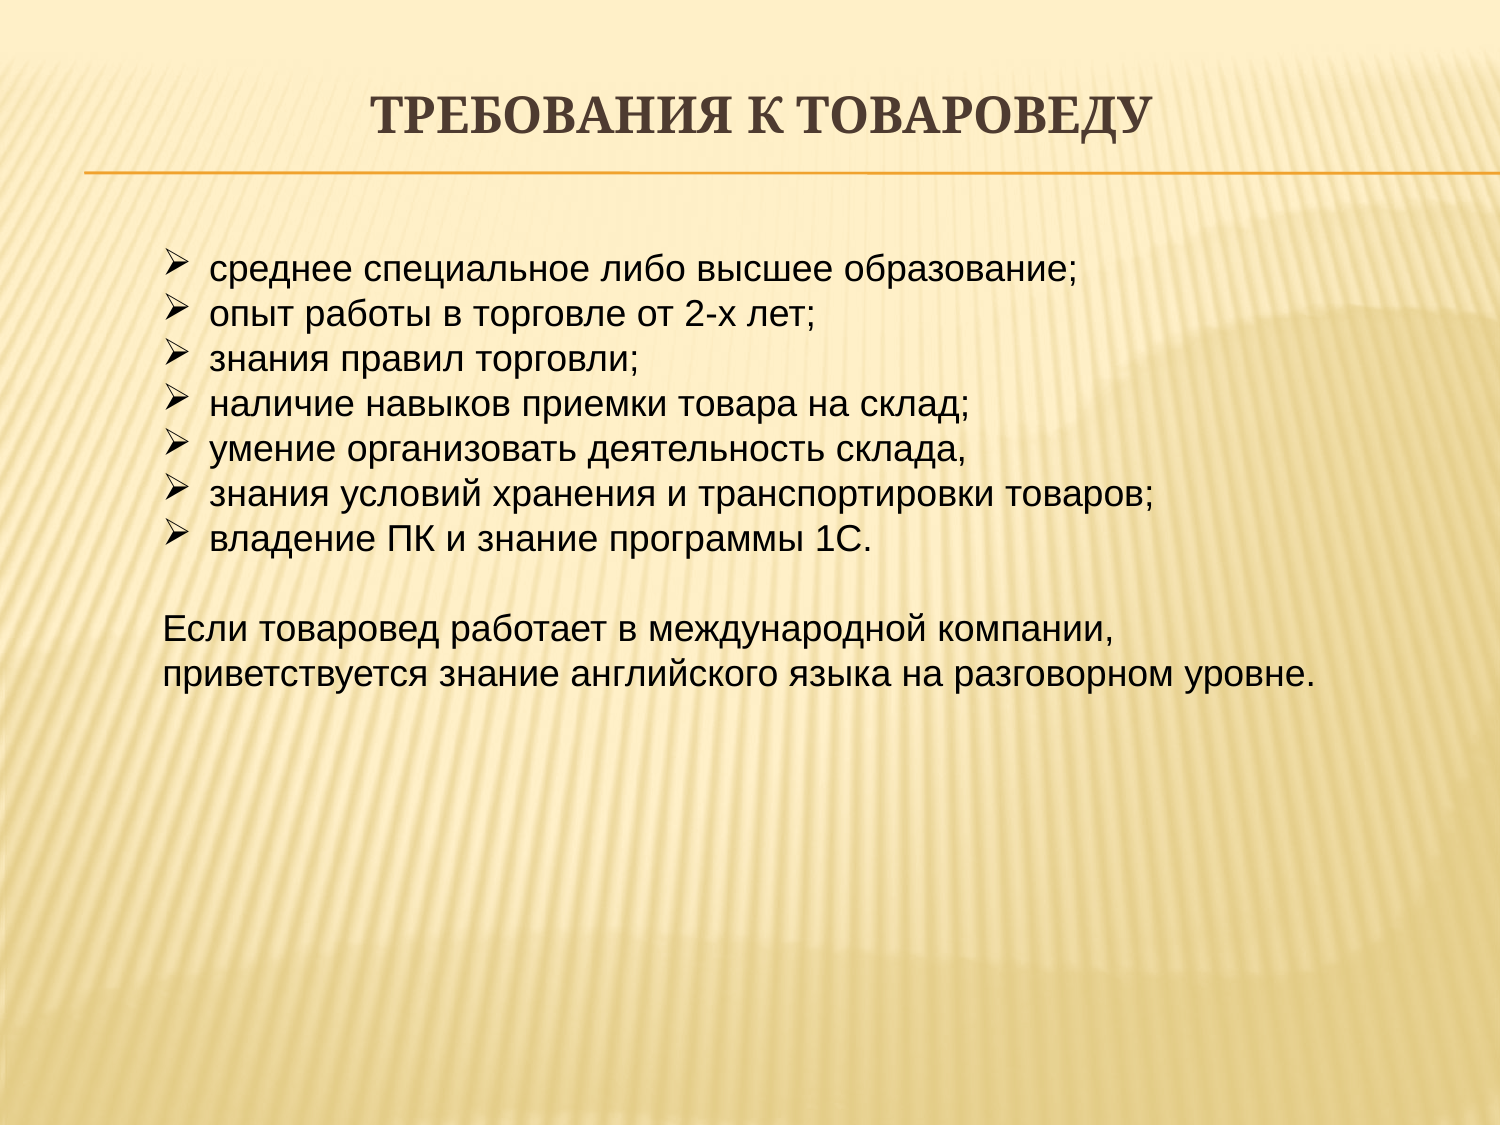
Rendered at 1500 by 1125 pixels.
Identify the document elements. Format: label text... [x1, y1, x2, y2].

text_box среднее специальное либо высшее образование; опыт работы в торговле от 2-х лет; знания правил торговли; наличие навыков приемки товара на склад; умение организовать деятельность склада, знания условий хранения и транспортировки товаров; владение ПК и знание программы 1С. Если товаровед работает в международной компании, приветствуется знание английского языка на разговорном уровне. [147, 236, 1341, 702]
title Требования к товароведу [49, 75, 1475, 213]
